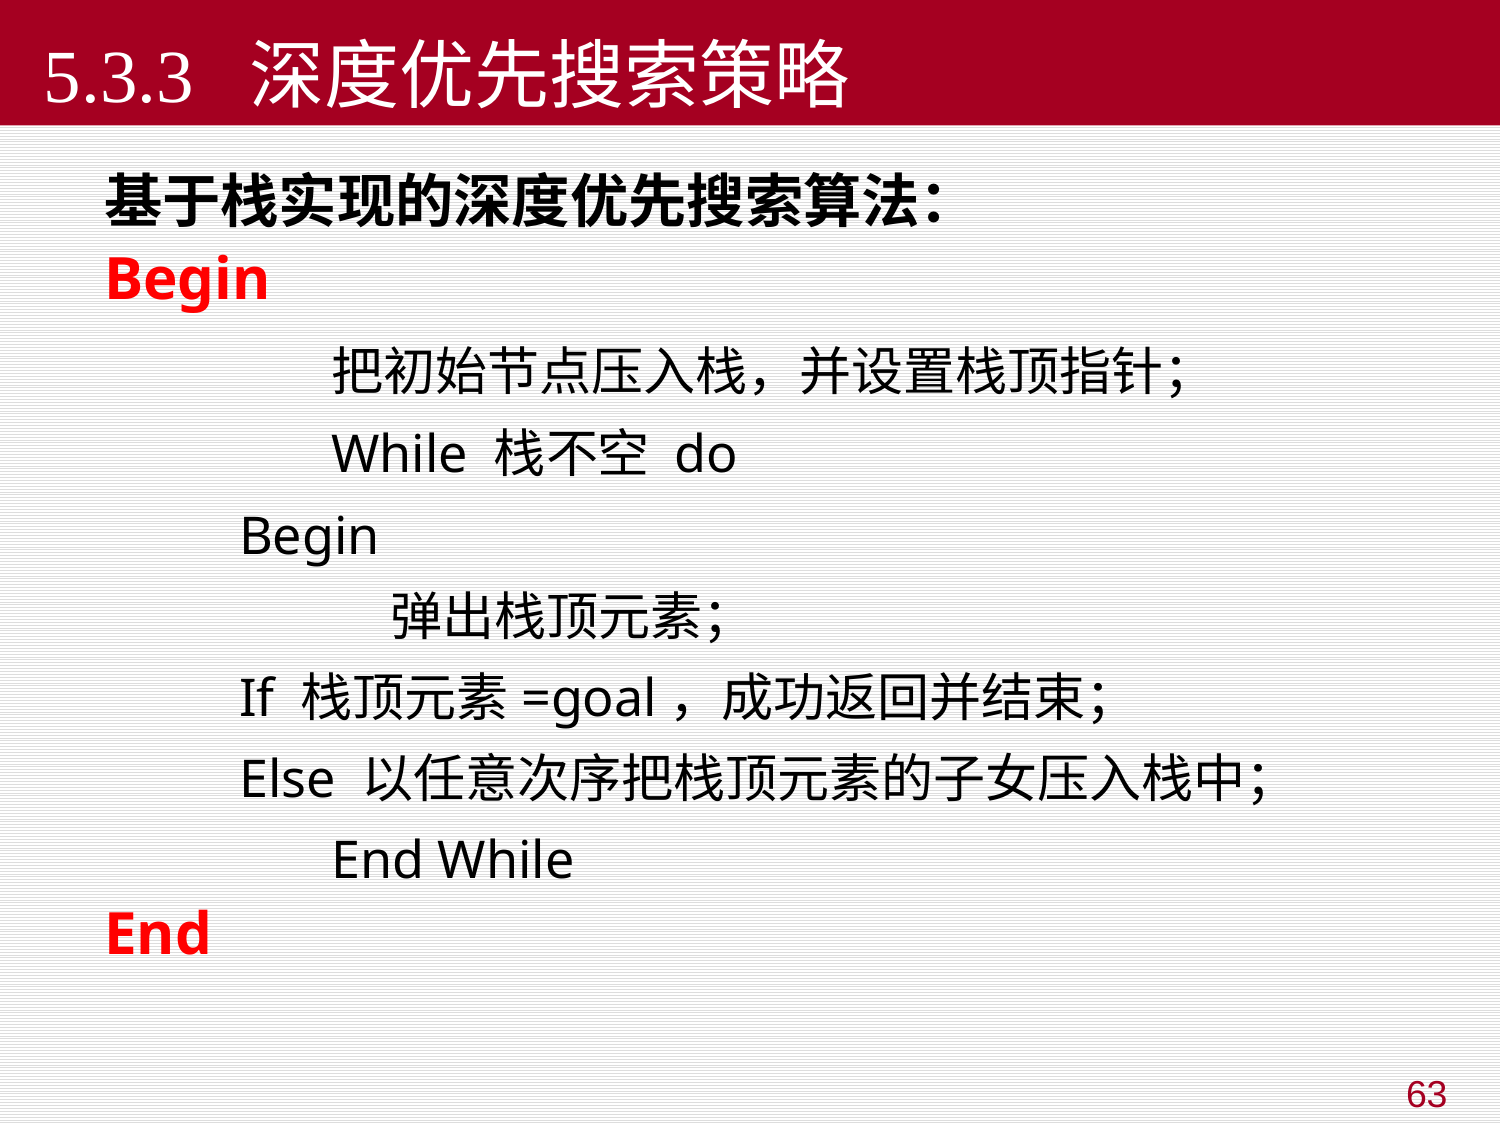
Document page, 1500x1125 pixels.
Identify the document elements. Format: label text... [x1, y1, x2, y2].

title 5.3.3 深度优先搜索策略 [0, 1, 1500, 126]
text_box 基于栈实现的深度优先搜索算法： Begin 把初始节点压入栈，并设置栈顶指针； While 栈不空 do Begin 弹出栈顶元素； If 栈顶元素=goal，成功返回并结束； Else 以任意次序把栈顶元素的子女压入栈中； End While End [89, 149, 1412, 1038]
slide_number 63 [1137, 1062, 1463, 1122]
